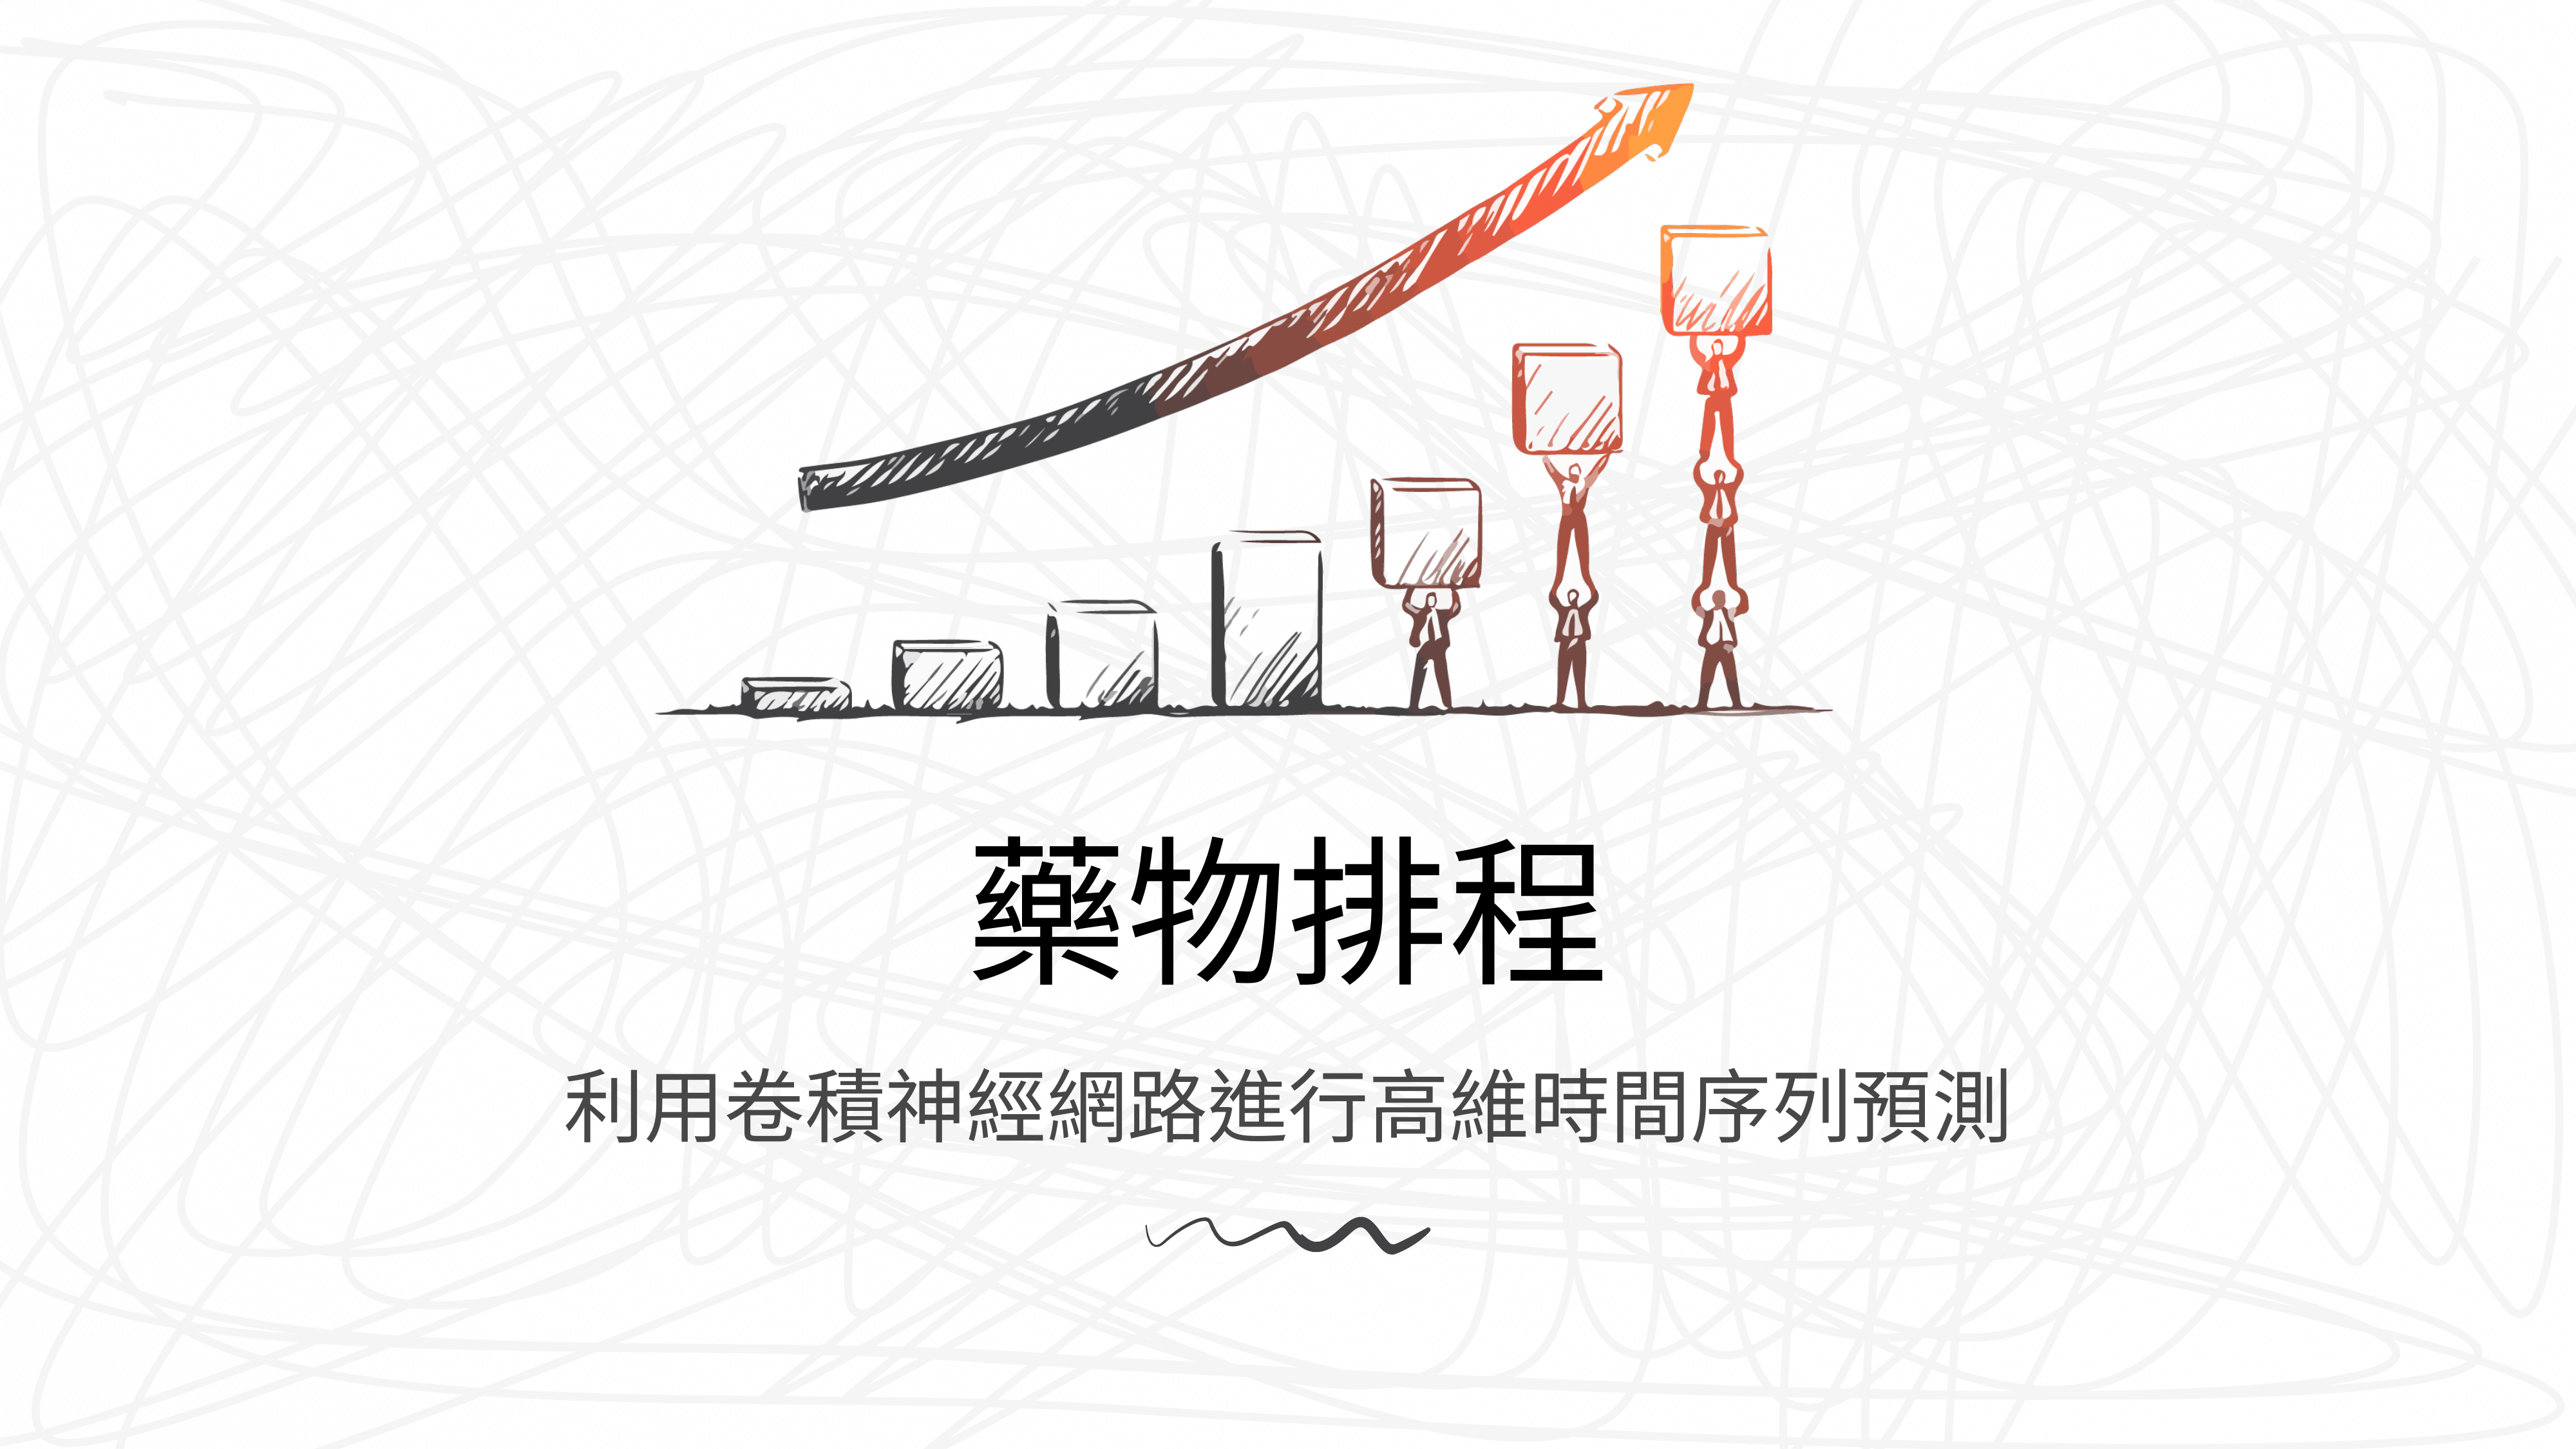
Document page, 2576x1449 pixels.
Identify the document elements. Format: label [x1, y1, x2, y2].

picture [654, 83, 1833, 725]
text_box [0, 0, 2576, 1449]
